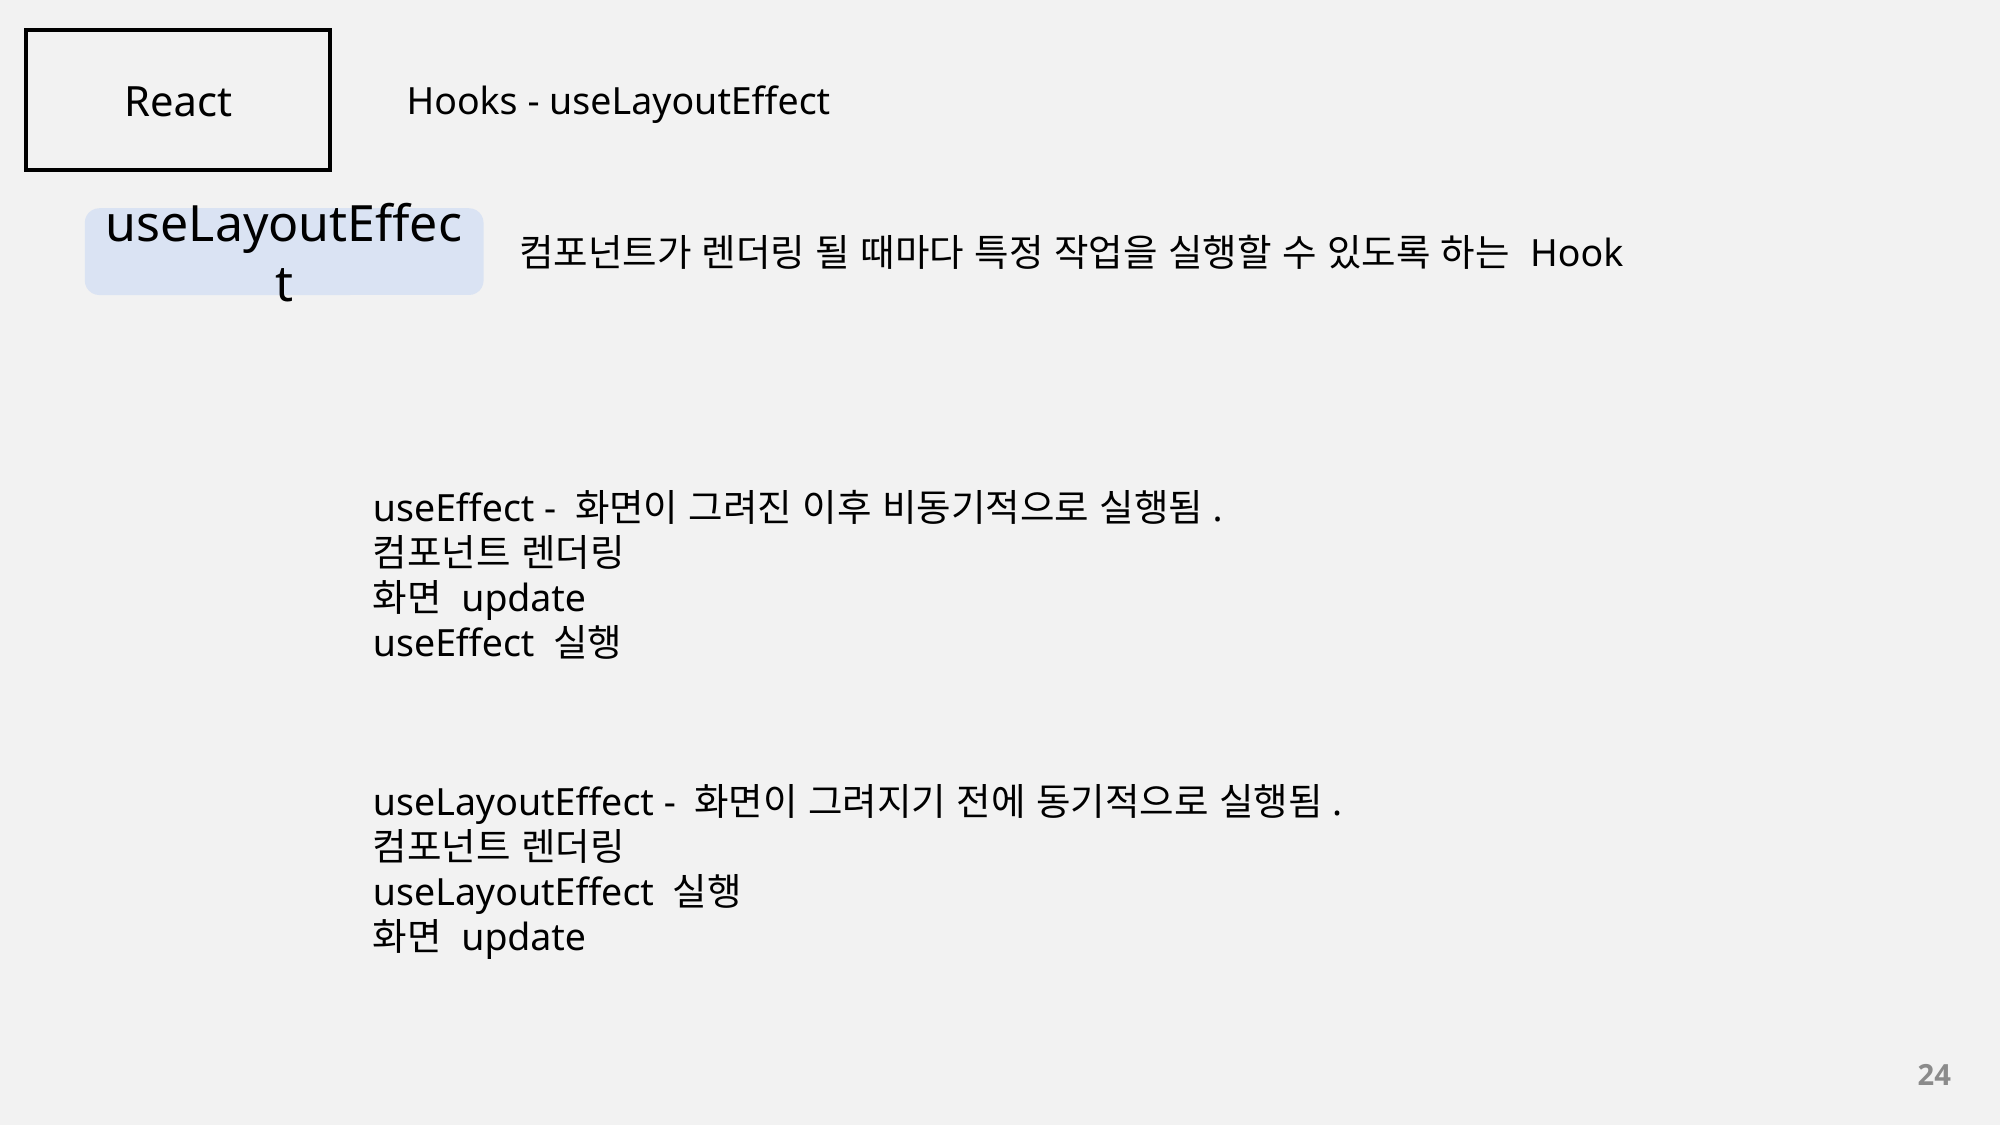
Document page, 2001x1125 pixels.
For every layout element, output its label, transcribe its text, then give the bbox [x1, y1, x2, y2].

text_box useLayoutEffect [83, 207, 485, 297]
text_box useEffect - 화면이 그려진 이후 비동기적으로 실행됨. 컴포넌트 렌더링 화면 update useEffect 실행 [358, 476, 1517, 672]
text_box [26, 29, 330, 171]
text_box useLayoutEffect - 화면이 그려지기 전에 동기적으로 실행됨. 컴포넌트 렌더링 useLayoutEffect 실행 화면 update [358, 770, 1517, 966]
text_box 컴포넌트가 렌더링 될 때마다 특정 작업을 실행할 수 있도록 하는 Hook [504, 221, 1664, 282]
slide_number 24 [1897, 1046, 1972, 1107]
text_box Hooks - useLayoutEffect [391, 69, 938, 129]
